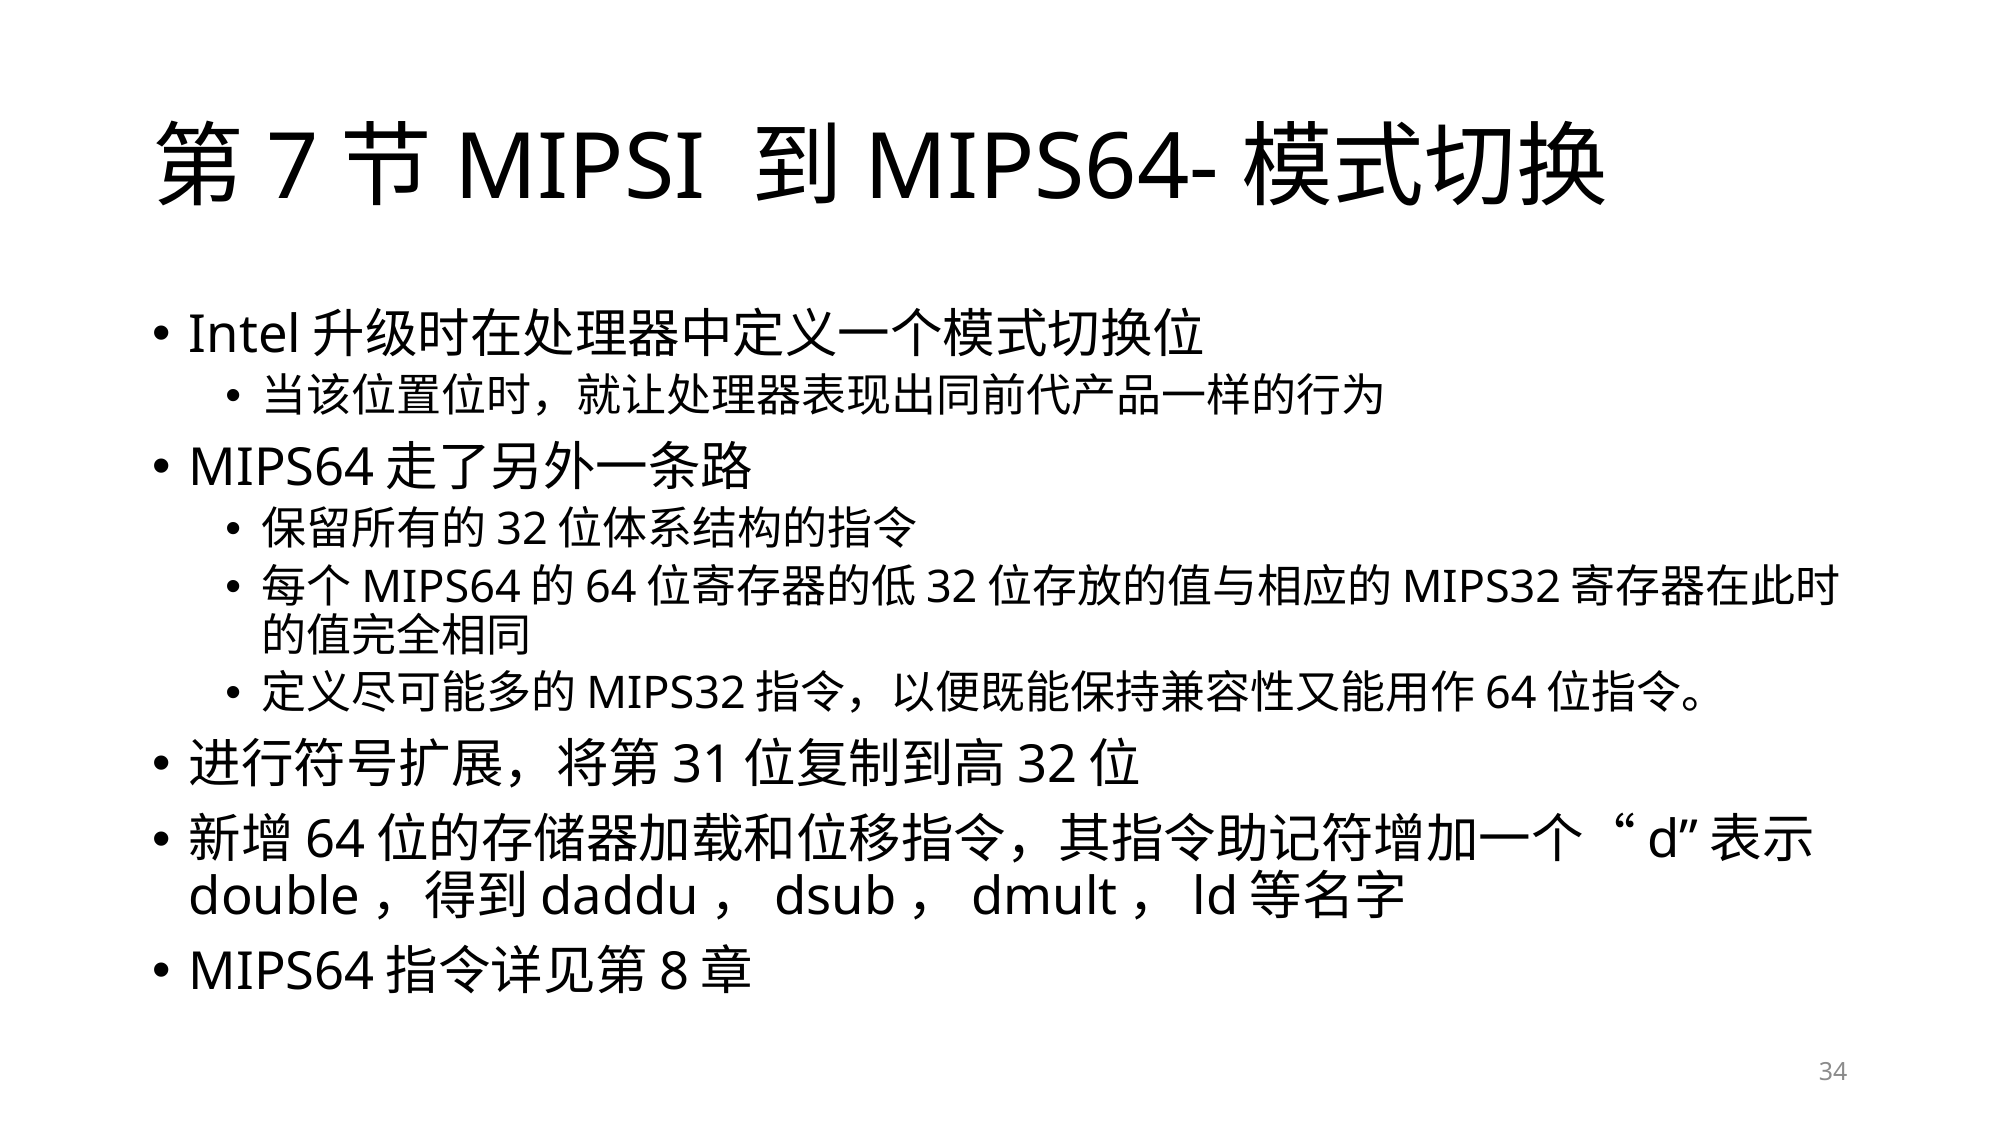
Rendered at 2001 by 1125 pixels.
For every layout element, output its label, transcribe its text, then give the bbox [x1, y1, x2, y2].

list Intel升级时在处理器中定义一个模式切换位 当该位置位时，就让处理器表现出同前代产品一样的行为 MIPS64走了另外一条路 保留所有的32位体系结构的指令 每个MIPS64的64位寄存器的低32位存放的值与相应的MIPS32寄存器在此时的值完全相同 定义尽可能多的MIPS32指令，以便既能保持兼容性又能用作64位指令。 进行符号扩展，将第31位复制到高32位 新增64位的存储器加载和位移指令，其指令助记符增加一个“d”表示double，得到daddu，dsub，dmult，ld等名字 MIPS64指令详见第8章 [137, 299, 1863, 1014]
title 第7节MIPSI 到MIPS64-模式切换 [137, 59, 1863, 278]
slide_number 34 [1412, 1042, 1863, 1103]
